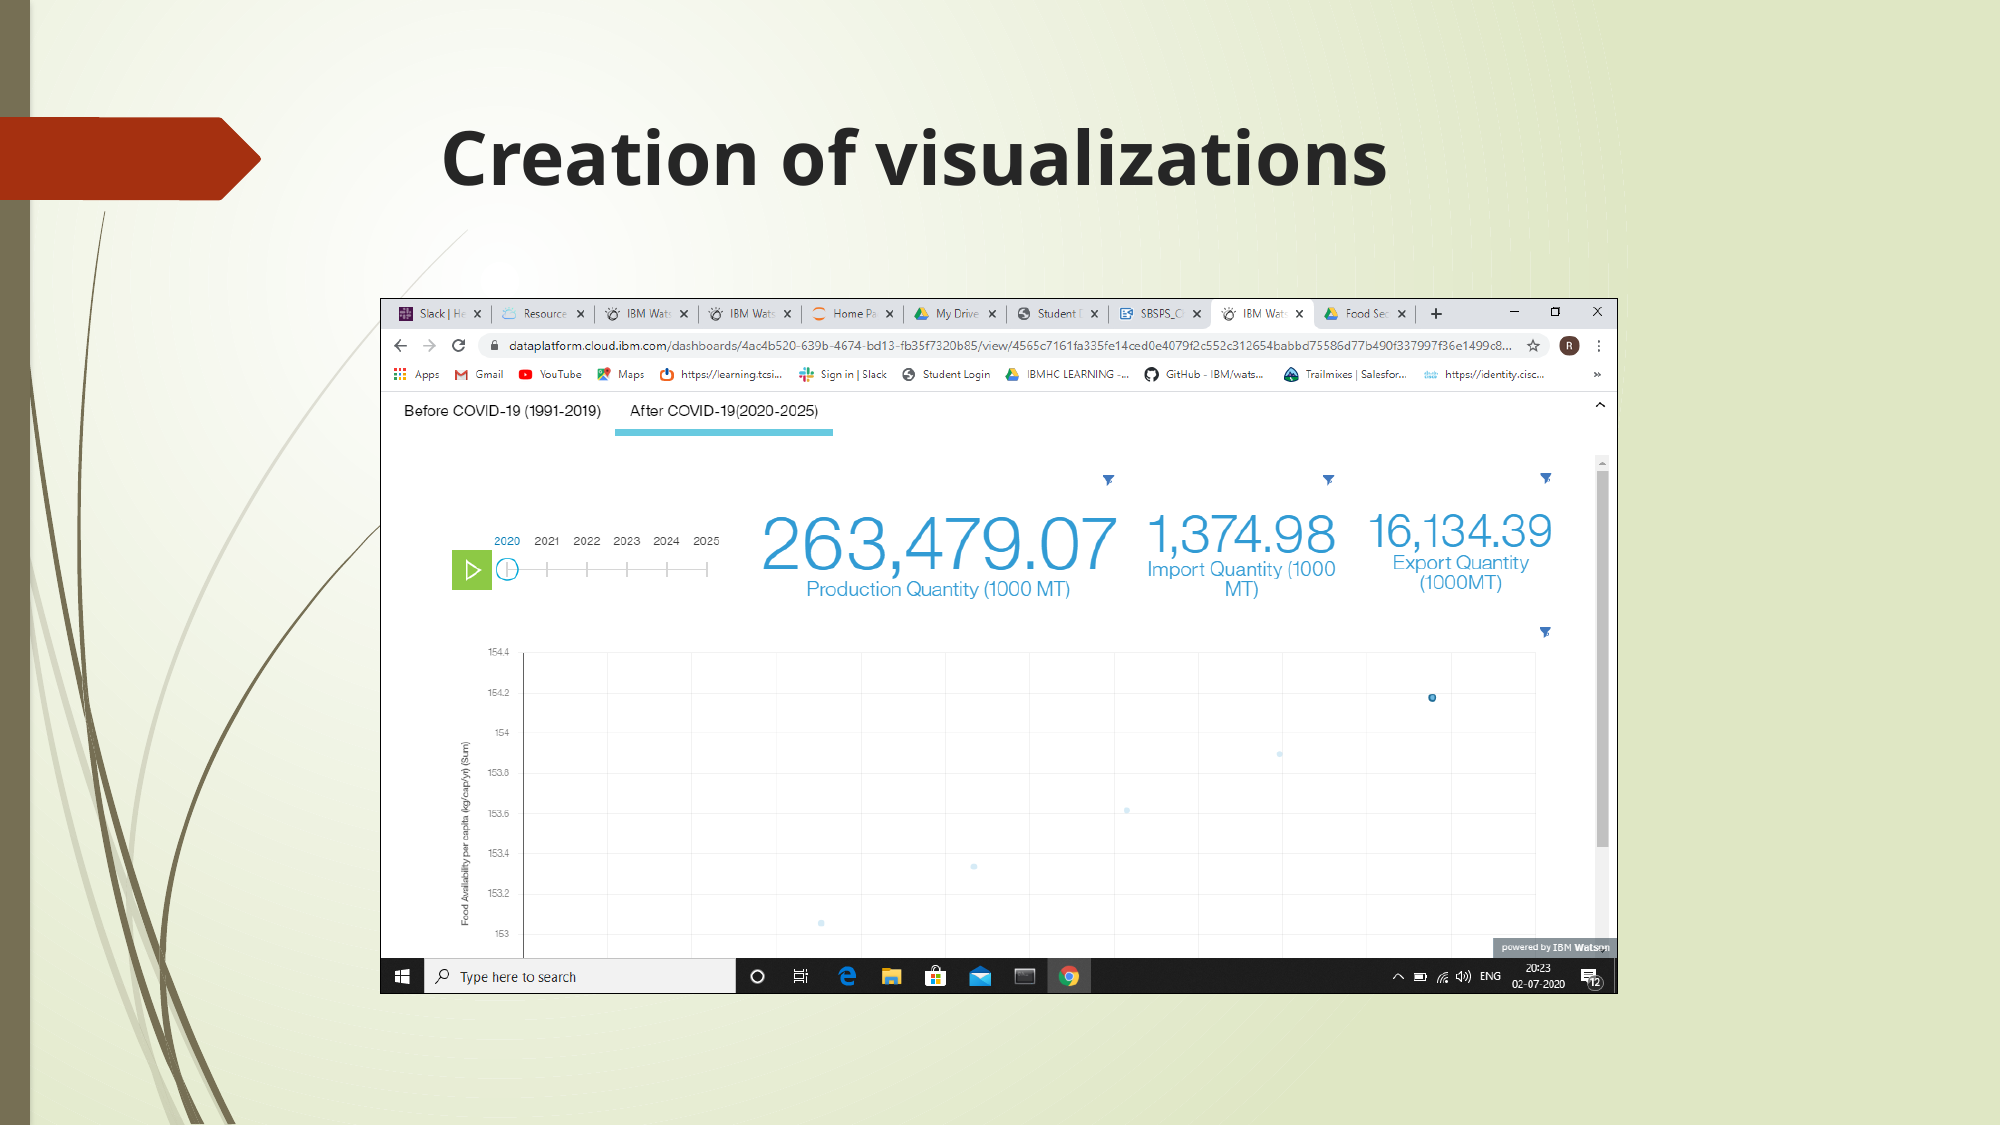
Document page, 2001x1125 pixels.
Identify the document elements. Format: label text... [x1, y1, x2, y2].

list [380, 297, 1618, 994]
title Creation of visualizations [425, 102, 1888, 313]
